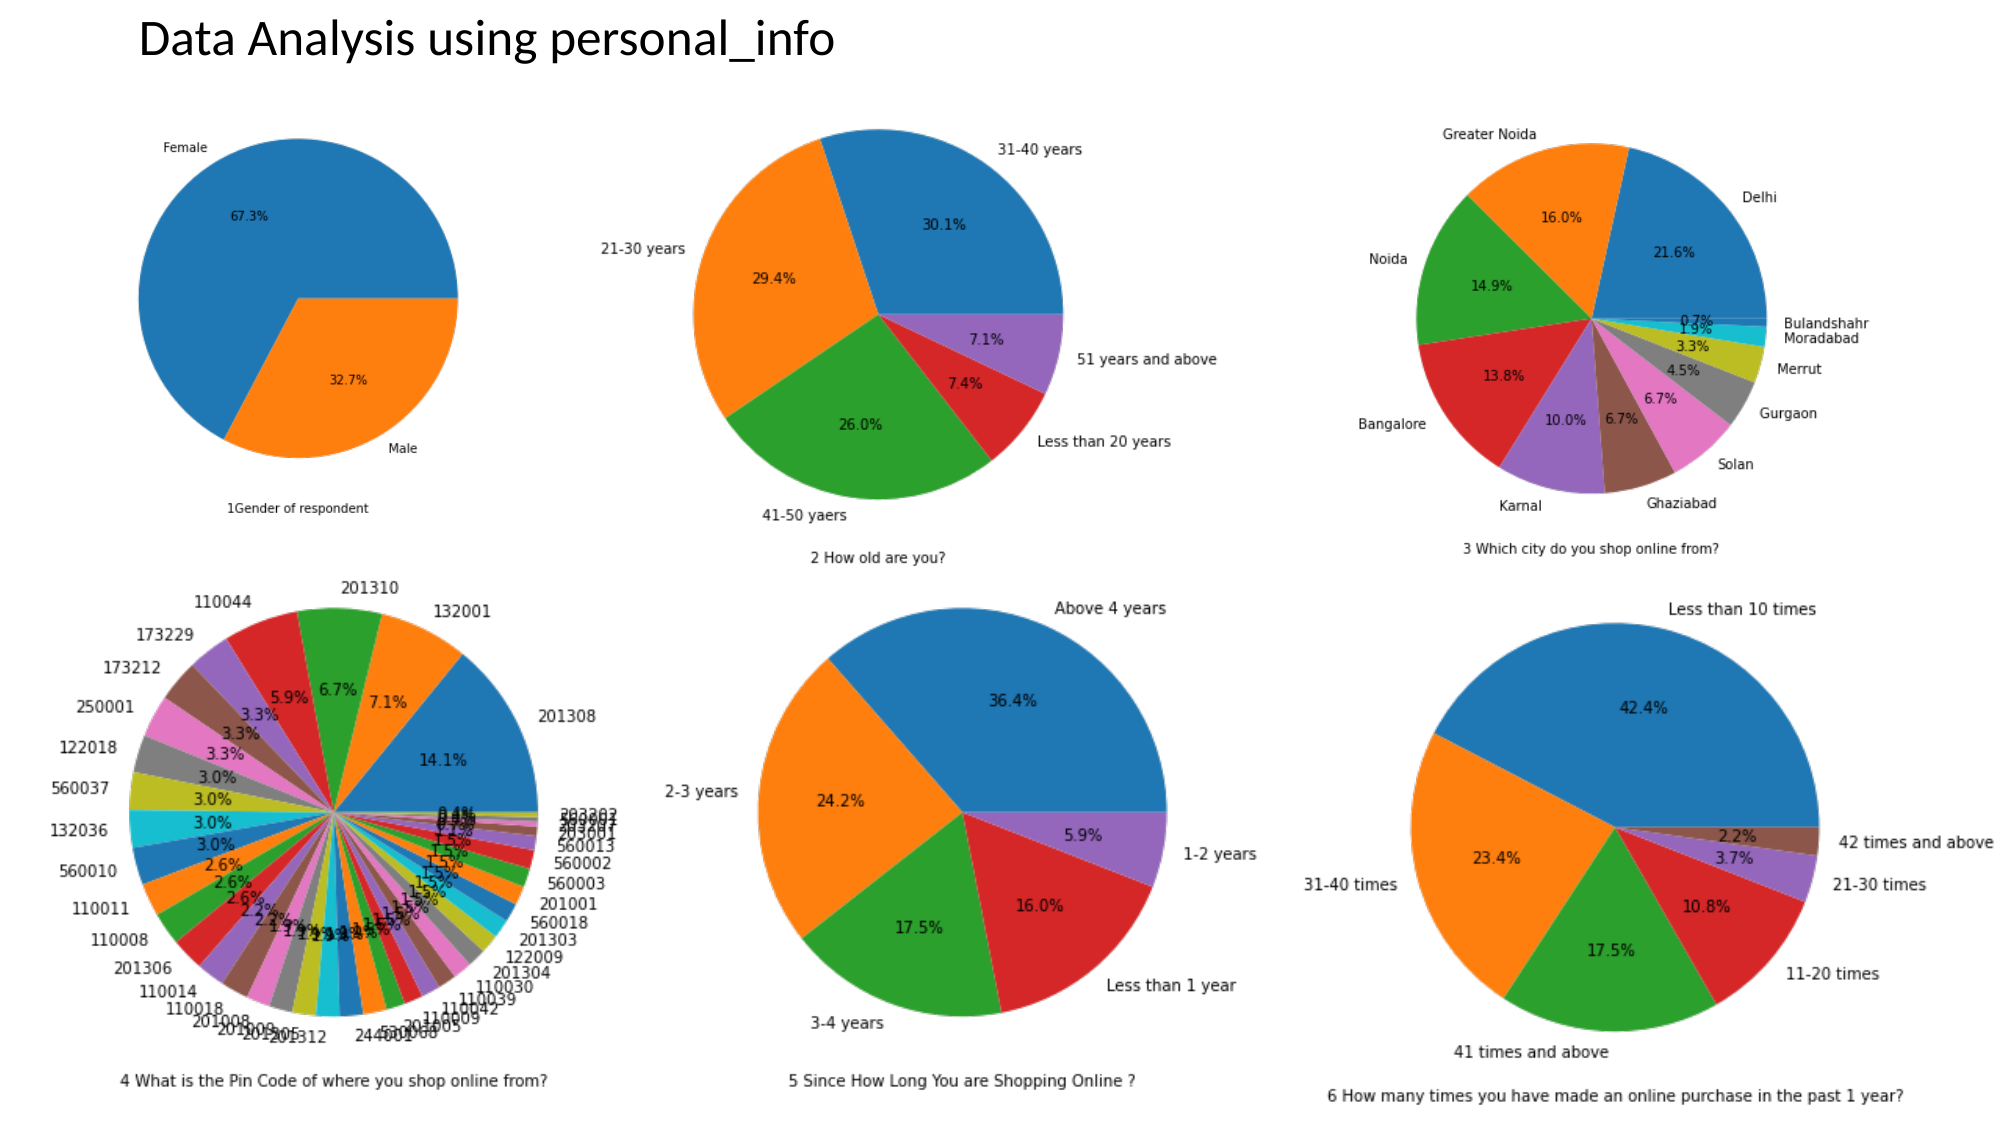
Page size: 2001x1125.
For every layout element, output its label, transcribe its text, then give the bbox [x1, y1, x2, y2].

picture [1293, 91, 2000, 1116]
title Data Analysis using personal_info [123, 3, 1849, 75]
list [90, 91, 506, 524]
picture [39, 74, 1268, 1101]
